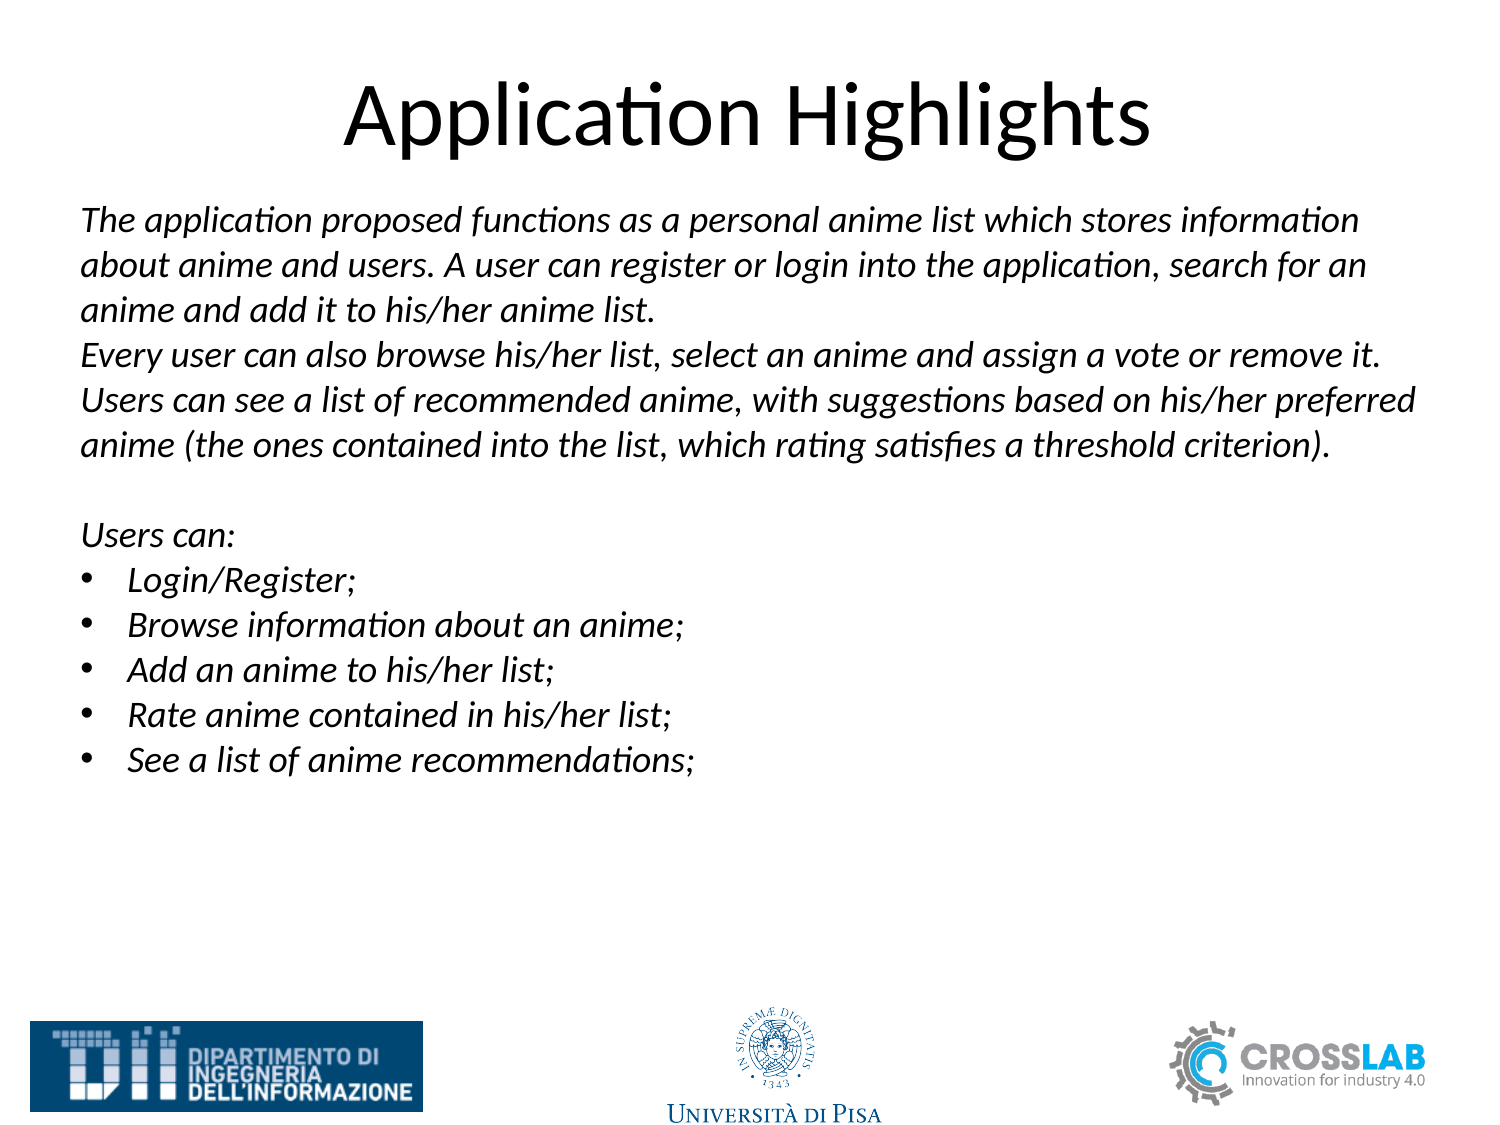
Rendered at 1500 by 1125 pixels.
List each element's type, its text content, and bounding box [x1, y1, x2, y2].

picture [667, 1007, 882, 1123]
text_box The application proposed functions as a personal anime list which stores information about anime and users. A user can register or login into the application, search for an anime and add it to his/her anime list. Every user can also browse his/her list, select an anime and assign a vote or remove it. Users can see a list of recommended anime, with suggestions based on his/her preferred anime (the ones contained into the list, which rating satisfies a threshold criterion). Users can: Login/Register; Browse information about an anime; Add an anime to his/her list; Rate anime contained in his/her list; See a list of anime recommendations; [65, 187, 1435, 877]
title Application Highlights [30, 14, 1468, 203]
picture [1169, 1021, 1425, 1106]
picture [30, 1021, 423, 1112]
